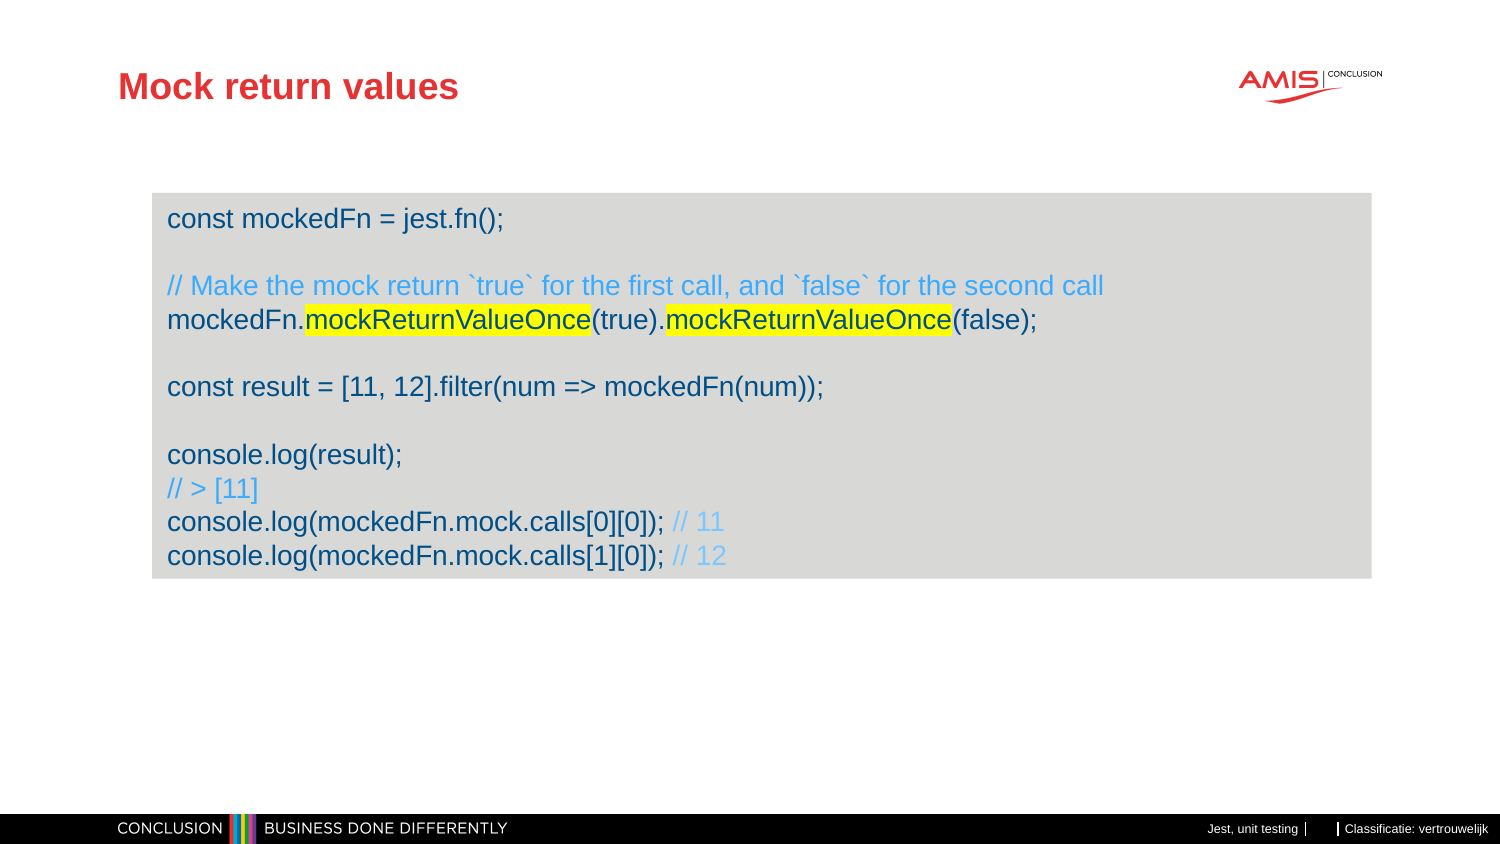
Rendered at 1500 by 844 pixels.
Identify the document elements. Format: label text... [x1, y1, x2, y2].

text_box const mockedFn = jest.fn(); // Make the mock return `true` for the first call, and `false` for the second call mockedFn.mockReturnValueOnce(true).mockReturnValueOnce(false); const result = [11, 12].filter(num => mockedFn(num)); console.log(result); // > [11] console.log(mockedFn.mock.calls[0][0]); // 11 console.log(mockedFn.mock.calls[1][0]); // 12 [152, 192, 1372, 579]
picture [0, 814, 236, 844]
footer Jest, unit testing [814, 820, 1299, 839]
picture [1205, 59, 1388, 106]
title Mock return values [118, 47, 1205, 130]
picture [239, 814, 1500, 844]
